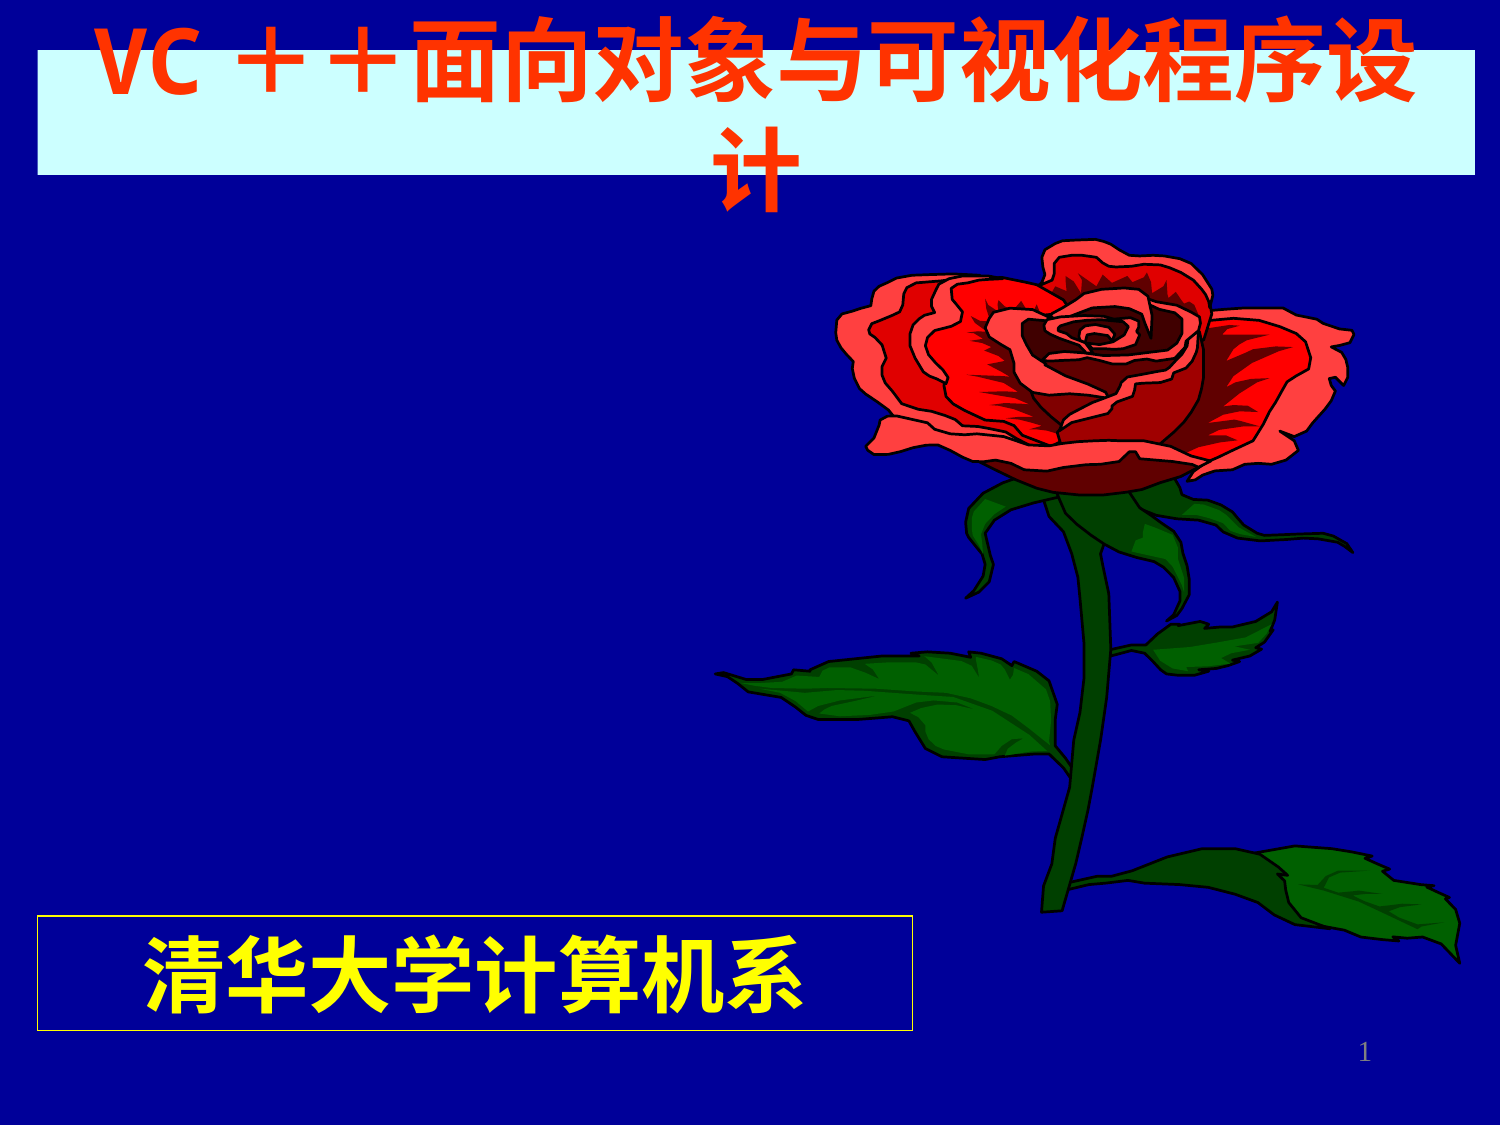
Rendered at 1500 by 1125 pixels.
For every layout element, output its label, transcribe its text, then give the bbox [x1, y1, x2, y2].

title VC＋＋面向对象与可视化程序设计 [37, 50, 1475, 175]
slide_number 1 [1074, 1025, 1388, 1100]
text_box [712, 237, 1463, 966]
text_box 清华大学计算机系 [37, 915, 913, 1031]
